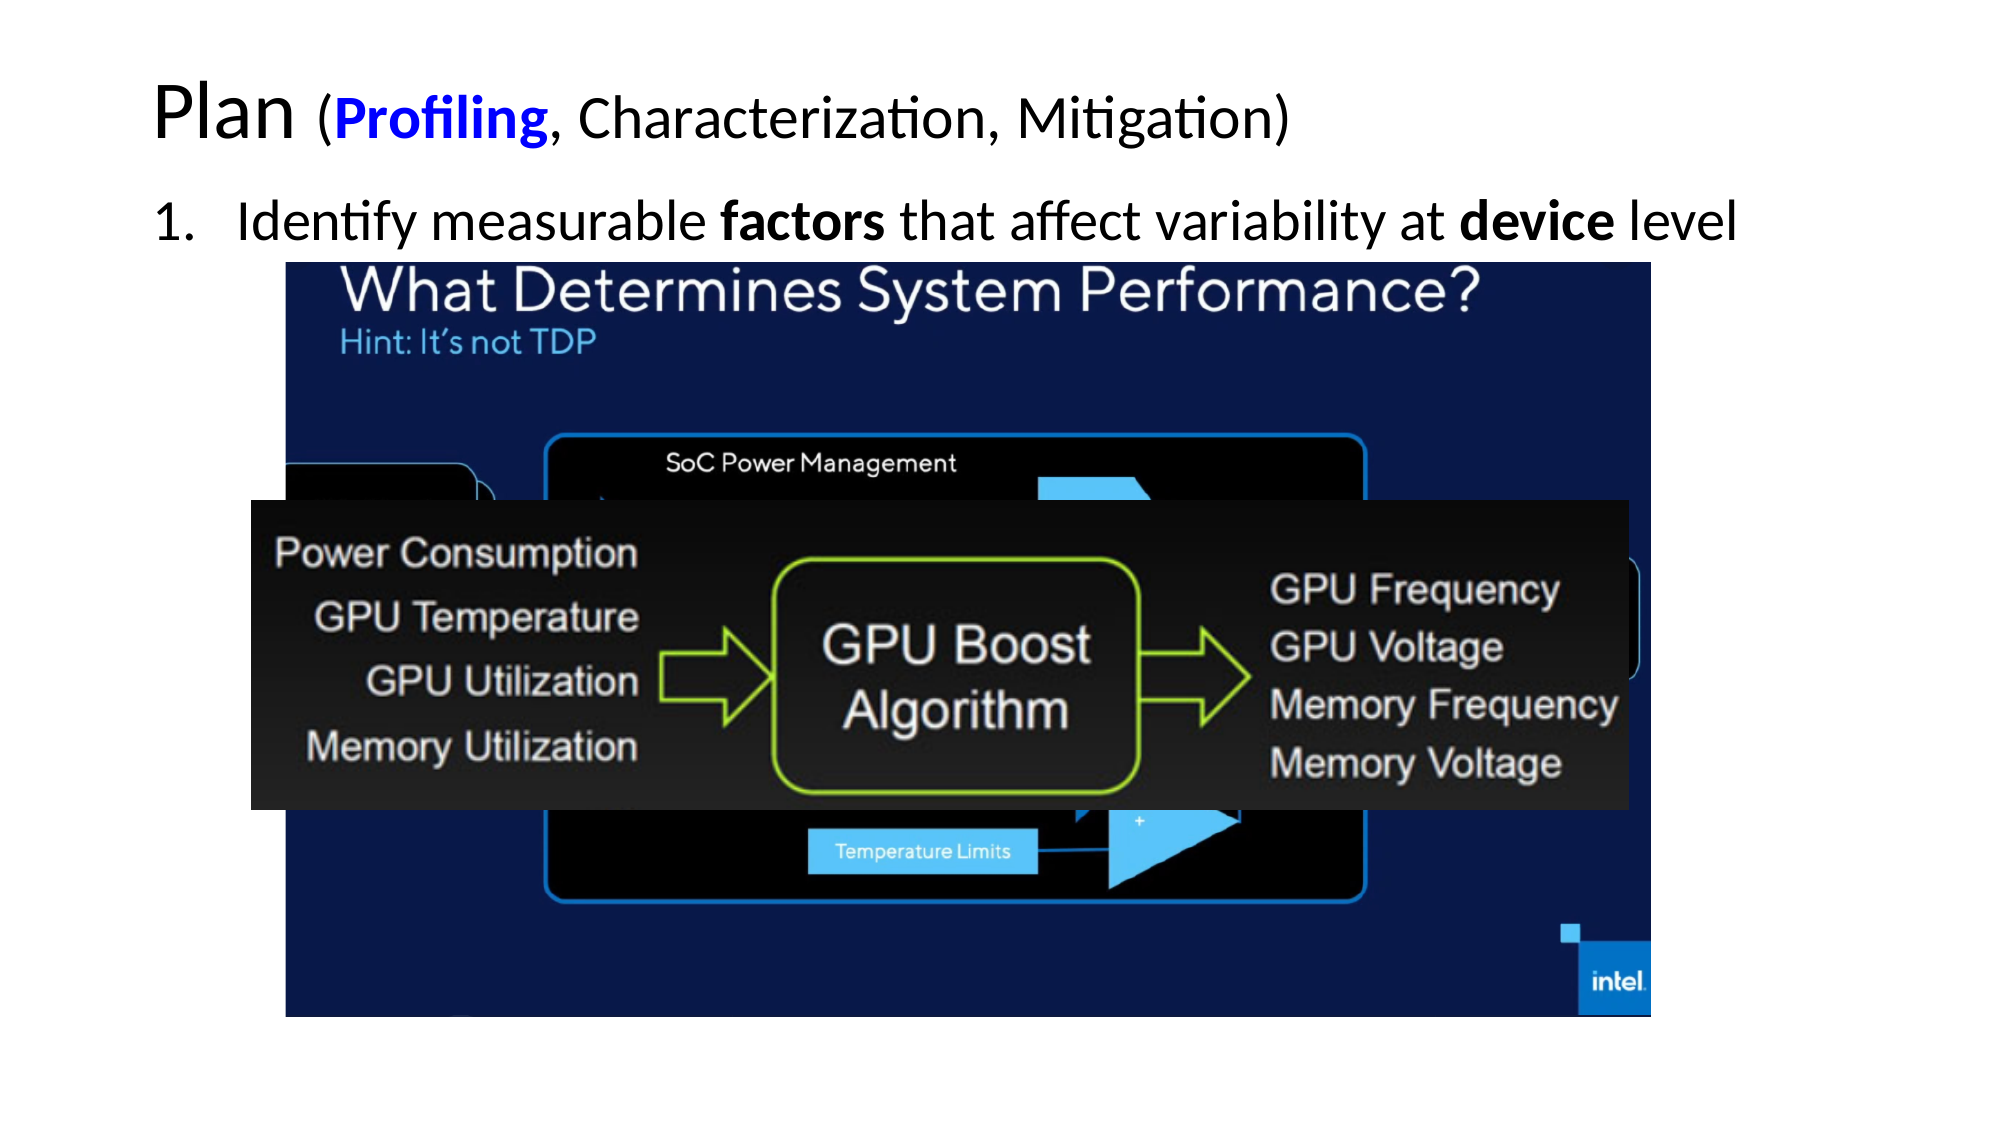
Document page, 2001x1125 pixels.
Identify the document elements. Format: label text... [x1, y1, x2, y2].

title Plan (Profiling, Characterization, Mitigation) [137, 59, 1863, 165]
picture [219, 262, 1665, 1017]
list Identify measurable factors that affect variability at device level [137, 182, 1931, 1073]
